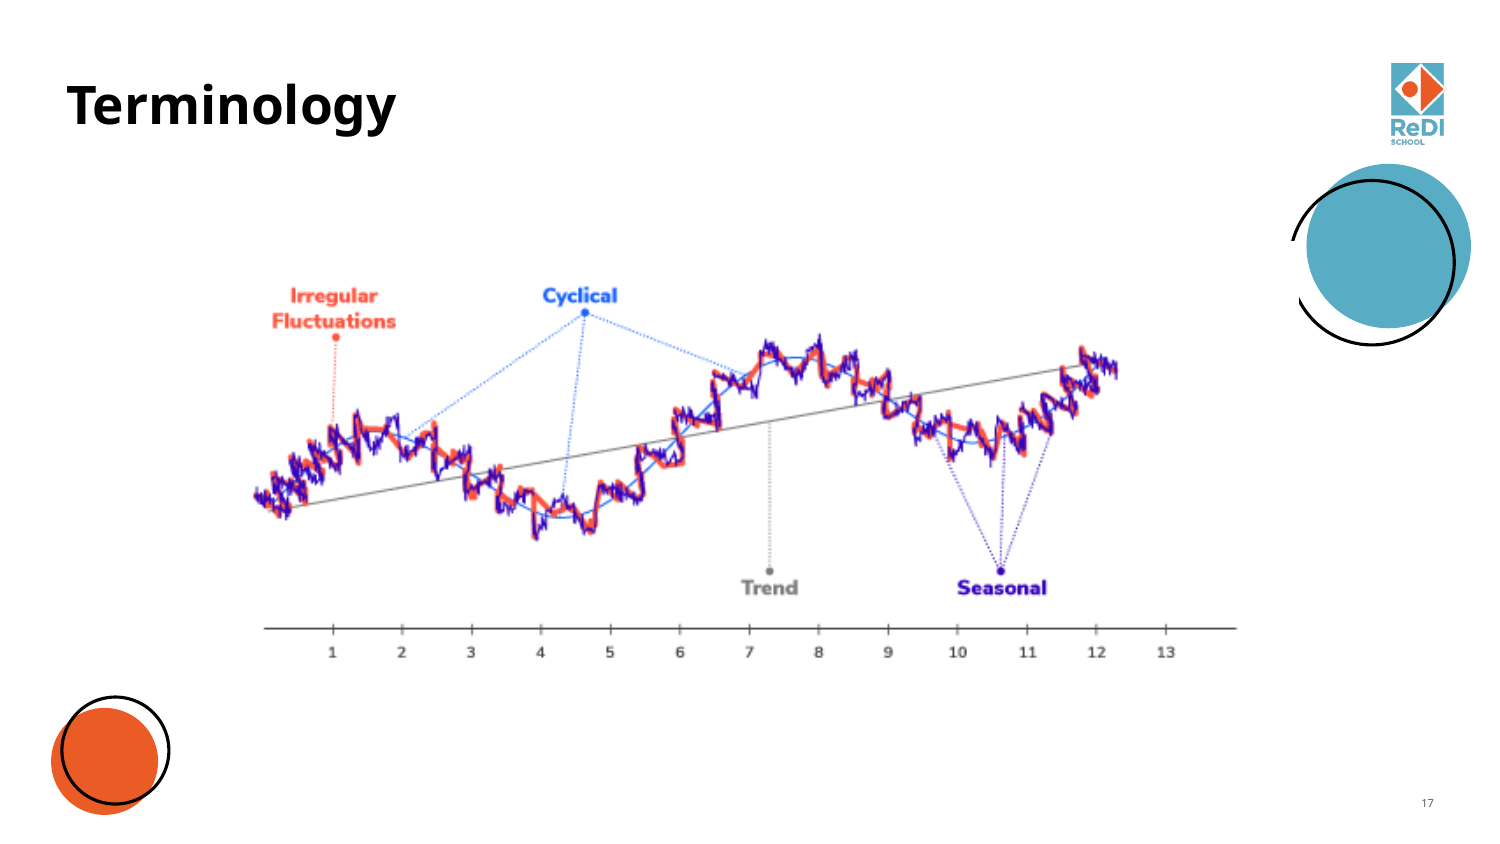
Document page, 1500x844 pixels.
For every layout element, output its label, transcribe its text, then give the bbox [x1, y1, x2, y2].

title Terminology [51, 56, 1388, 151]
picture [200, 241, 1300, 696]
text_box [50, 696, 170, 816]
picture [1391, 63, 1447, 145]
slide_number ‹#› [1388, 781, 1449, 827]
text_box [1289, 163, 1472, 346]
